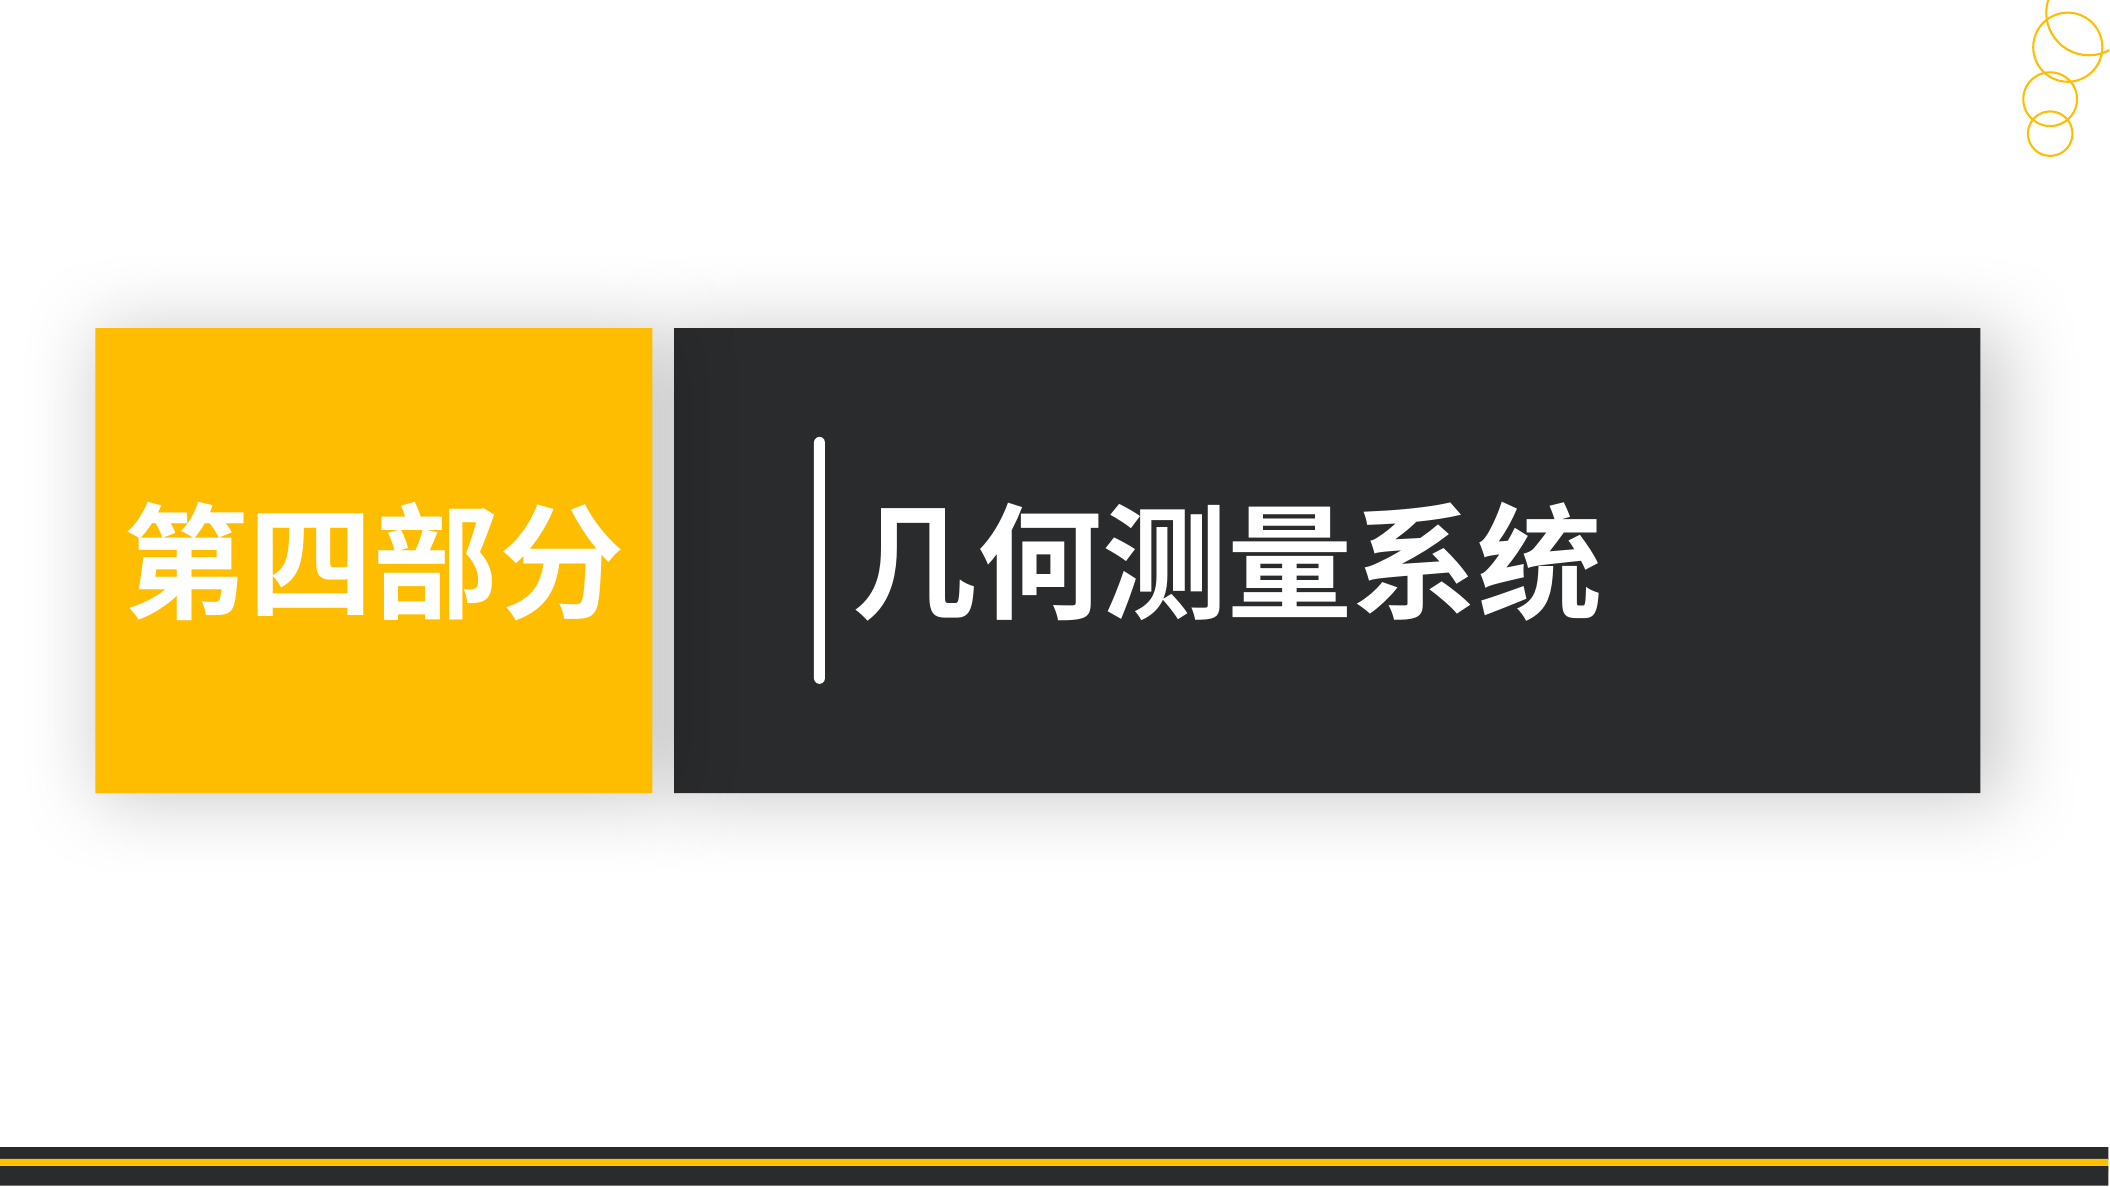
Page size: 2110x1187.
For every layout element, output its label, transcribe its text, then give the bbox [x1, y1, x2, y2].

text_box [812, 435, 826, 685]
text_box [689, 327, 1981, 794]
text_box [94, 327, 653, 794]
text_box 第四部分 [109, 477, 639, 643]
text_box 几何测量系统 [837, 476, 1889, 642]
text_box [2023, 0, 2110, 156]
